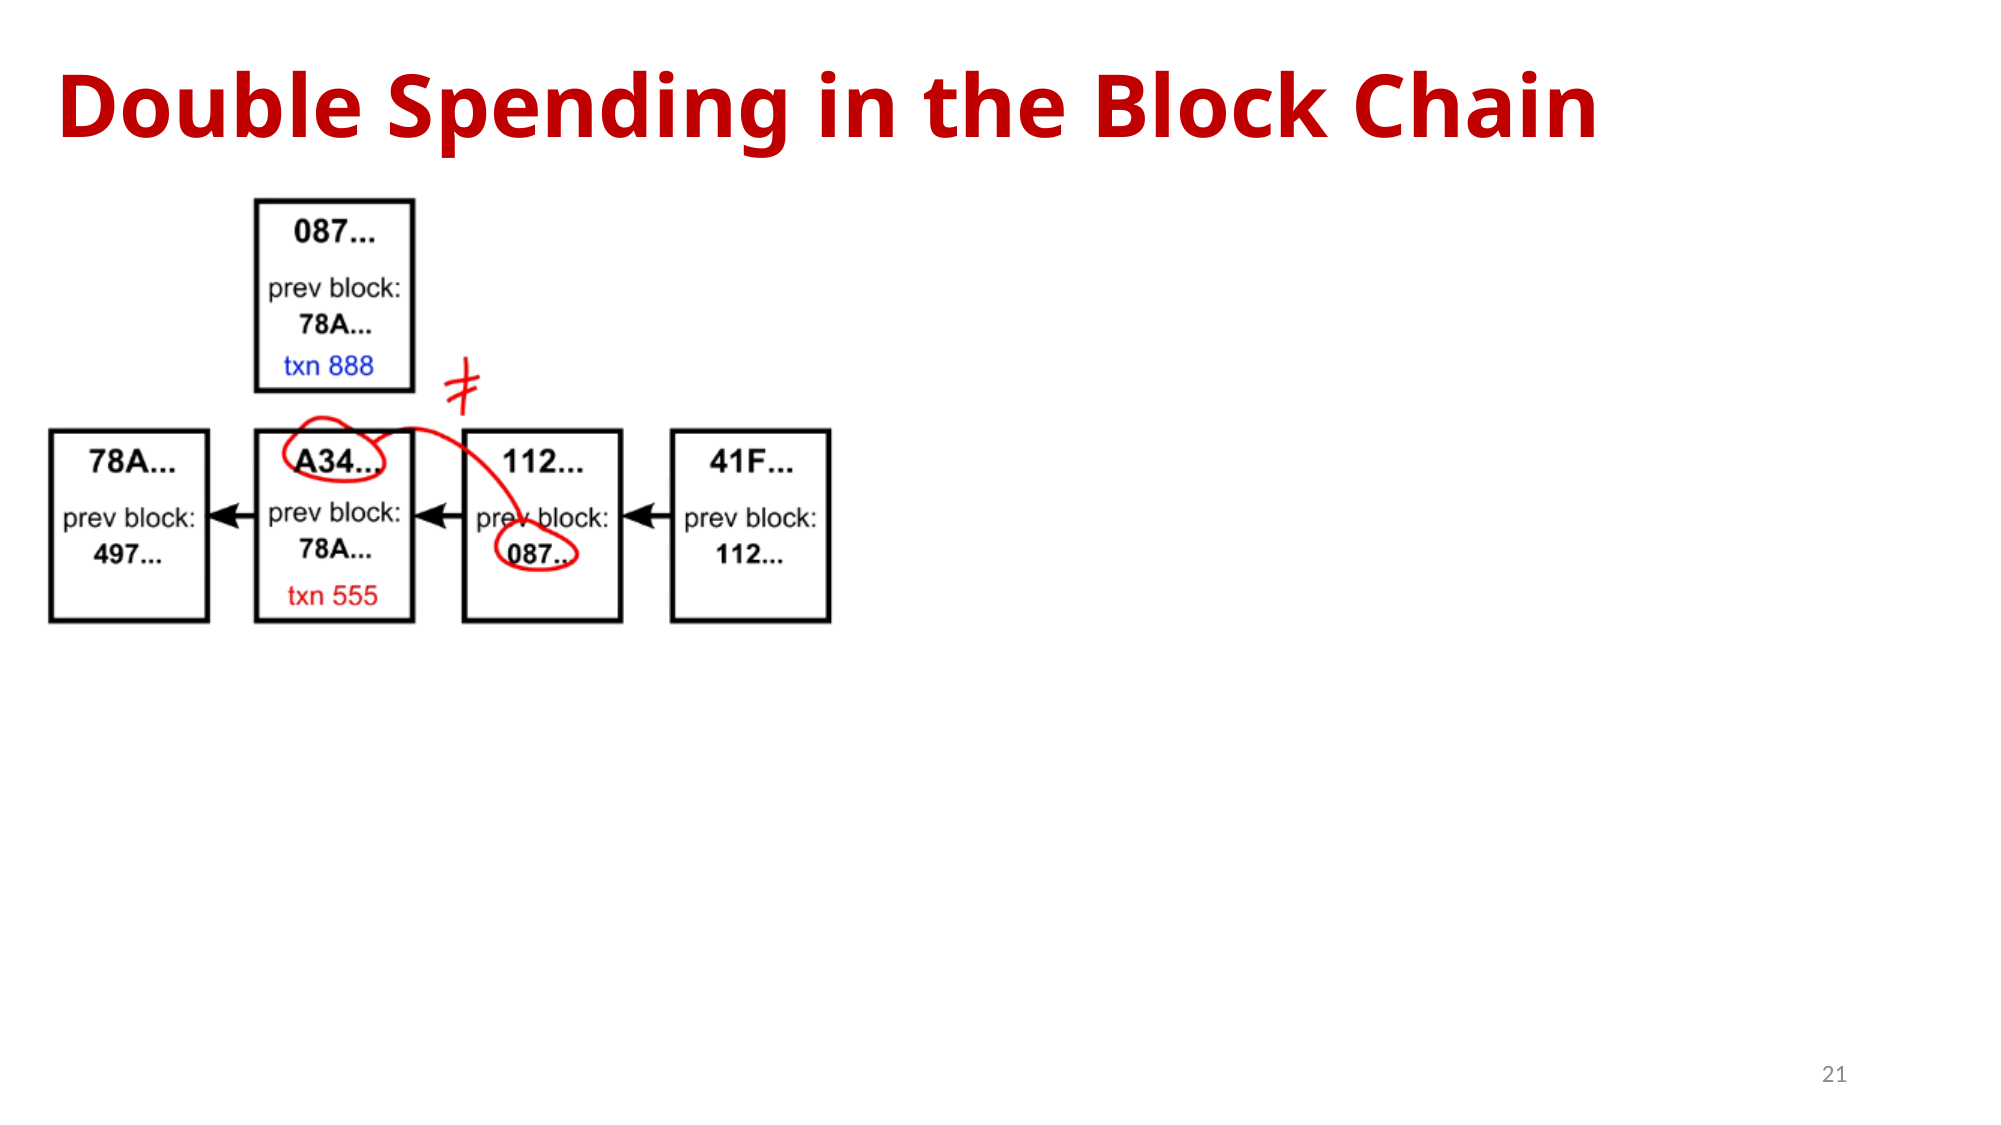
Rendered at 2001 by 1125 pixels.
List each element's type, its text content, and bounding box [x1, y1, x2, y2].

title Double Spending in the Block Chain [40, 55, 1979, 165]
picture [40, 188, 840, 632]
slide_number 21 [1412, 1042, 1863, 1103]
